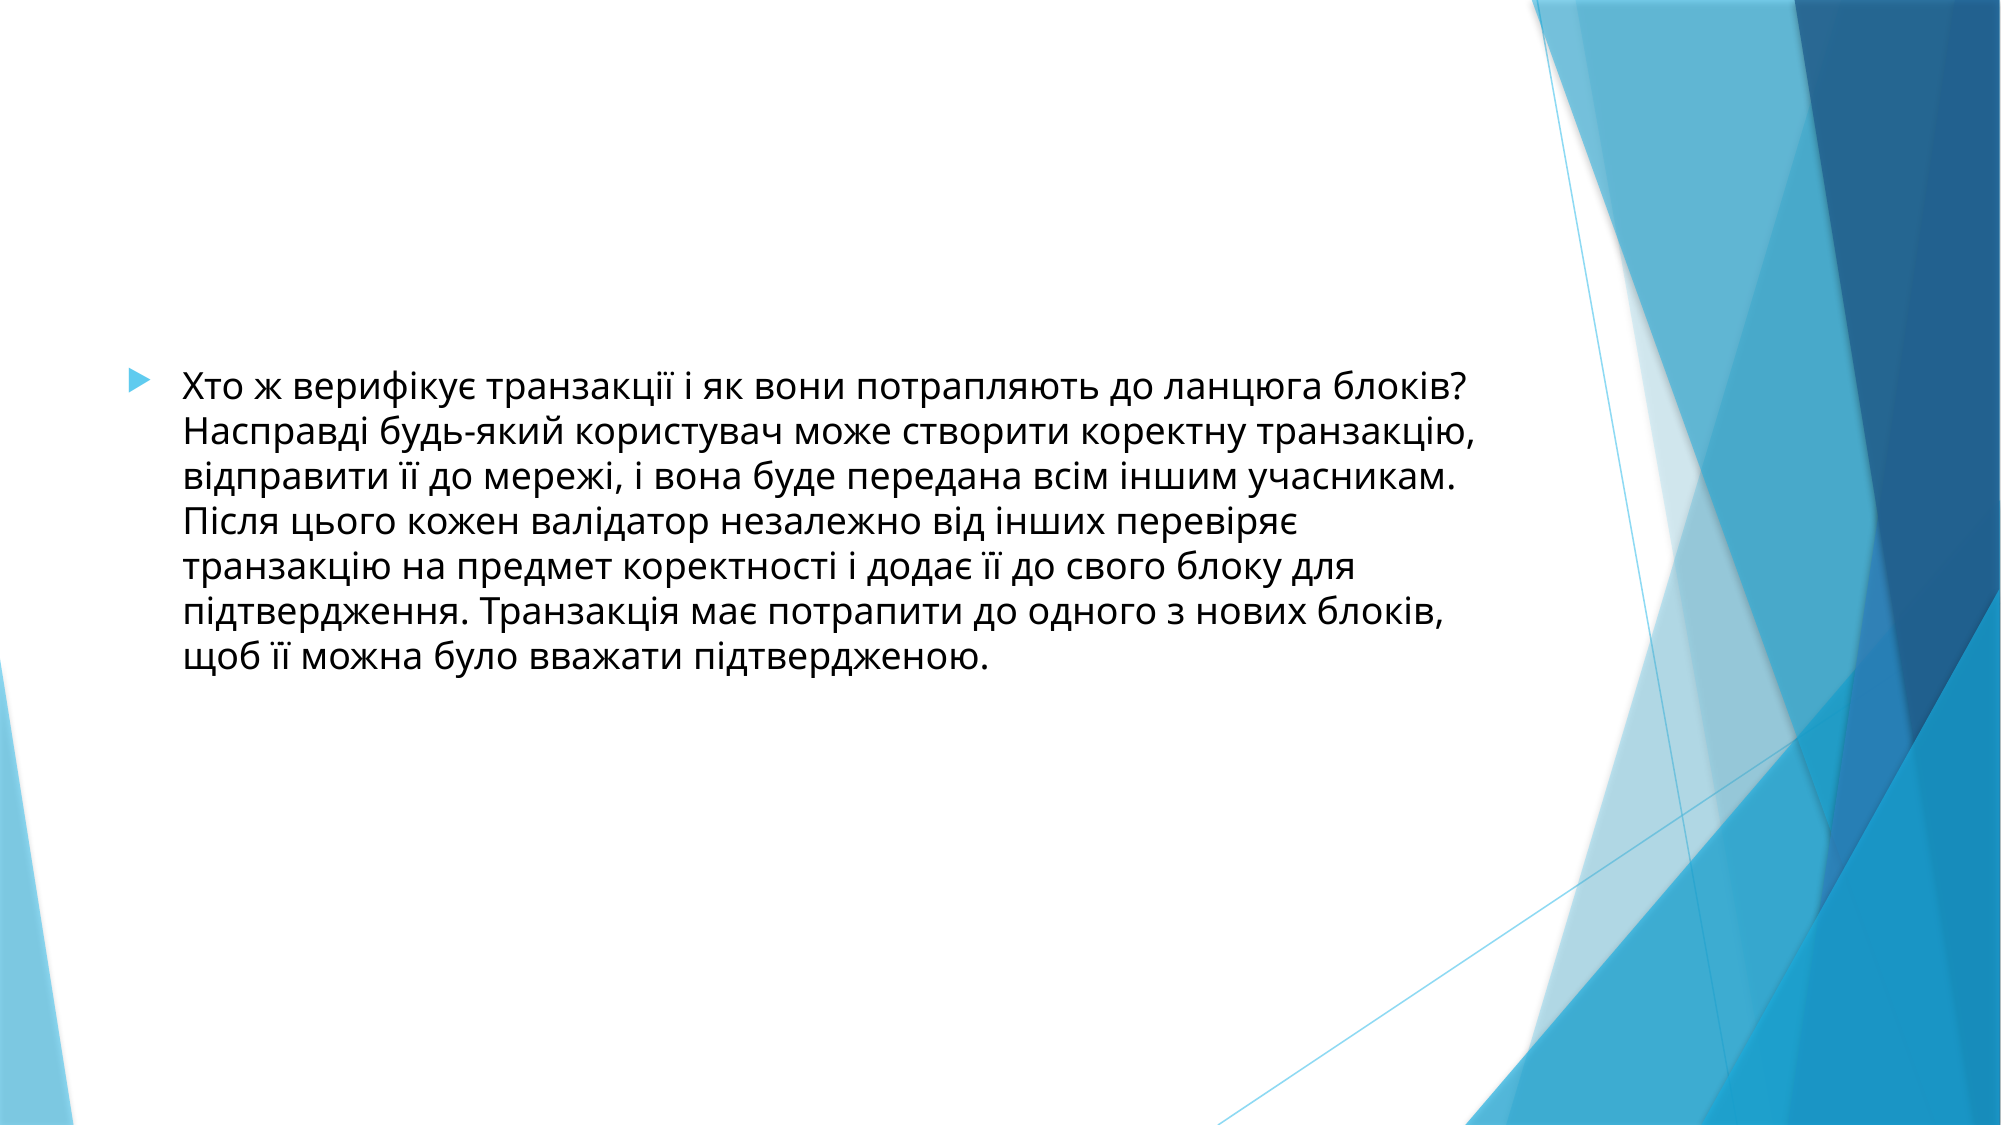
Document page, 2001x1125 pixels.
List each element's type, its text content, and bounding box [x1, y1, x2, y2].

list Хто ж верифікує транзакції і як вони потрапляють до ланцюга блоків? Насправді будь-який користувач може створити коректну транзакцію, відправити її до мережі, і вона буде передана всім іншим учасникам. Після цього кожен валідатор незалежно від інших перевіряє транзакцію на предмет коректності і додає її до свого блоку для підтвердження. Транзакція має потрапити до одного з нових блоків, щоб її можна було вважати підтвердженою. [111, 354, 1522, 992]
